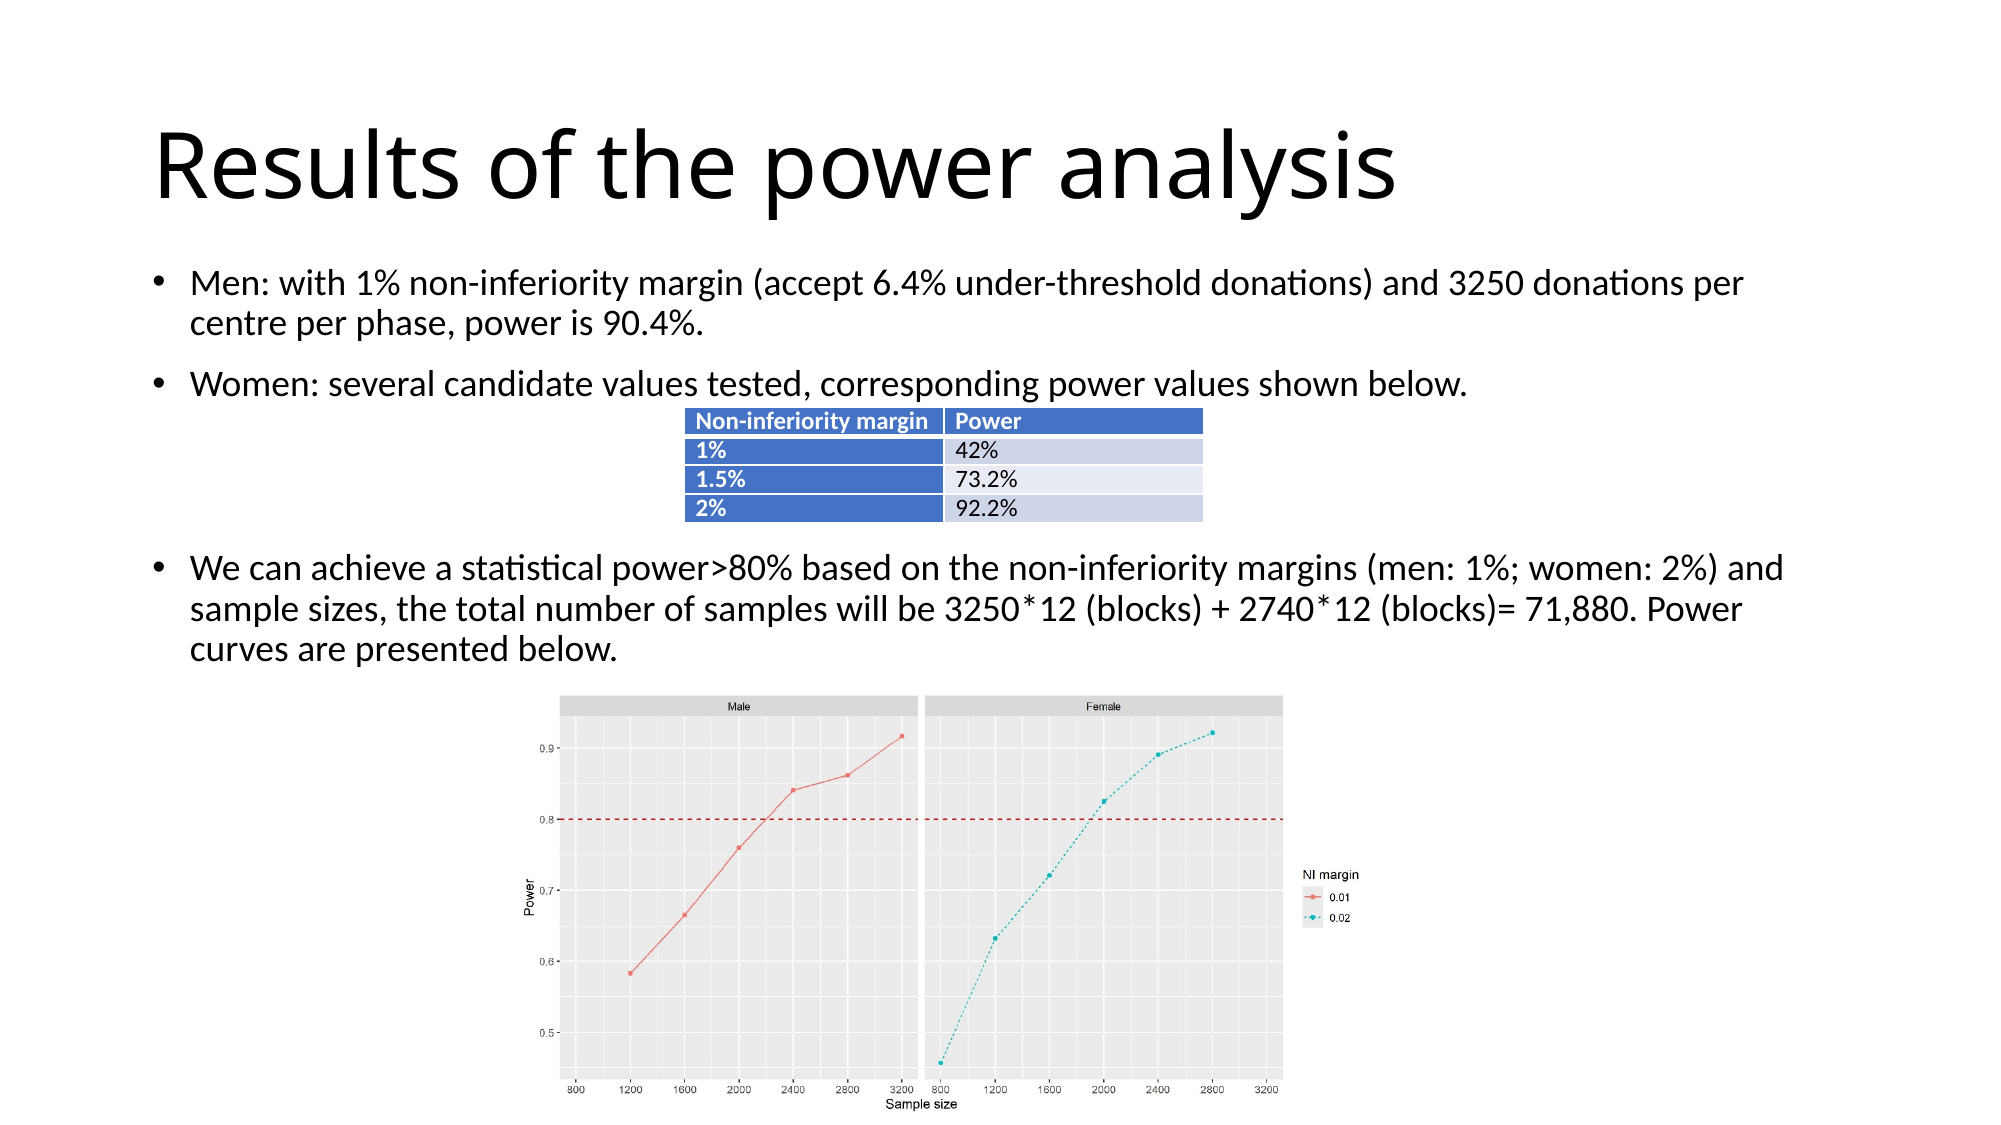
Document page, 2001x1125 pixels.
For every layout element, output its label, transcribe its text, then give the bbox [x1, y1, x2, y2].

table_cell 2% [685, 495, 943, 522]
table_cell 1.5% [685, 466, 943, 493]
picture [517, 689, 1372, 1117]
list Men: with 1% non-inferiority margin (accept 6.4% under-threshold donations) and 3250 donations per centre per phase, power is 90.4%. Women: several candidate values tested, corresponding power values shown below. We can achieve a statistical power>80% based on the non-inferiority margins (men: 1%; women: 2%) and sample sizes, the total number of samples will be 3250*12 (blocks) + 2740*12 (blocks)= 71,880. Power curves are presented below. [137, 255, 1863, 699]
title Results of the power analysis [137, 59, 1863, 255]
table_header Non-inferiority margin [685, 408, 943, 434]
table_cell 92.2% [945, 495, 1203, 522]
table_header Power [945, 408, 1203, 434]
table_cell 42% [945, 439, 1203, 464]
table_cell 1% [685, 439, 943, 464]
table_cell 73.2% [945, 466, 1203, 493]
